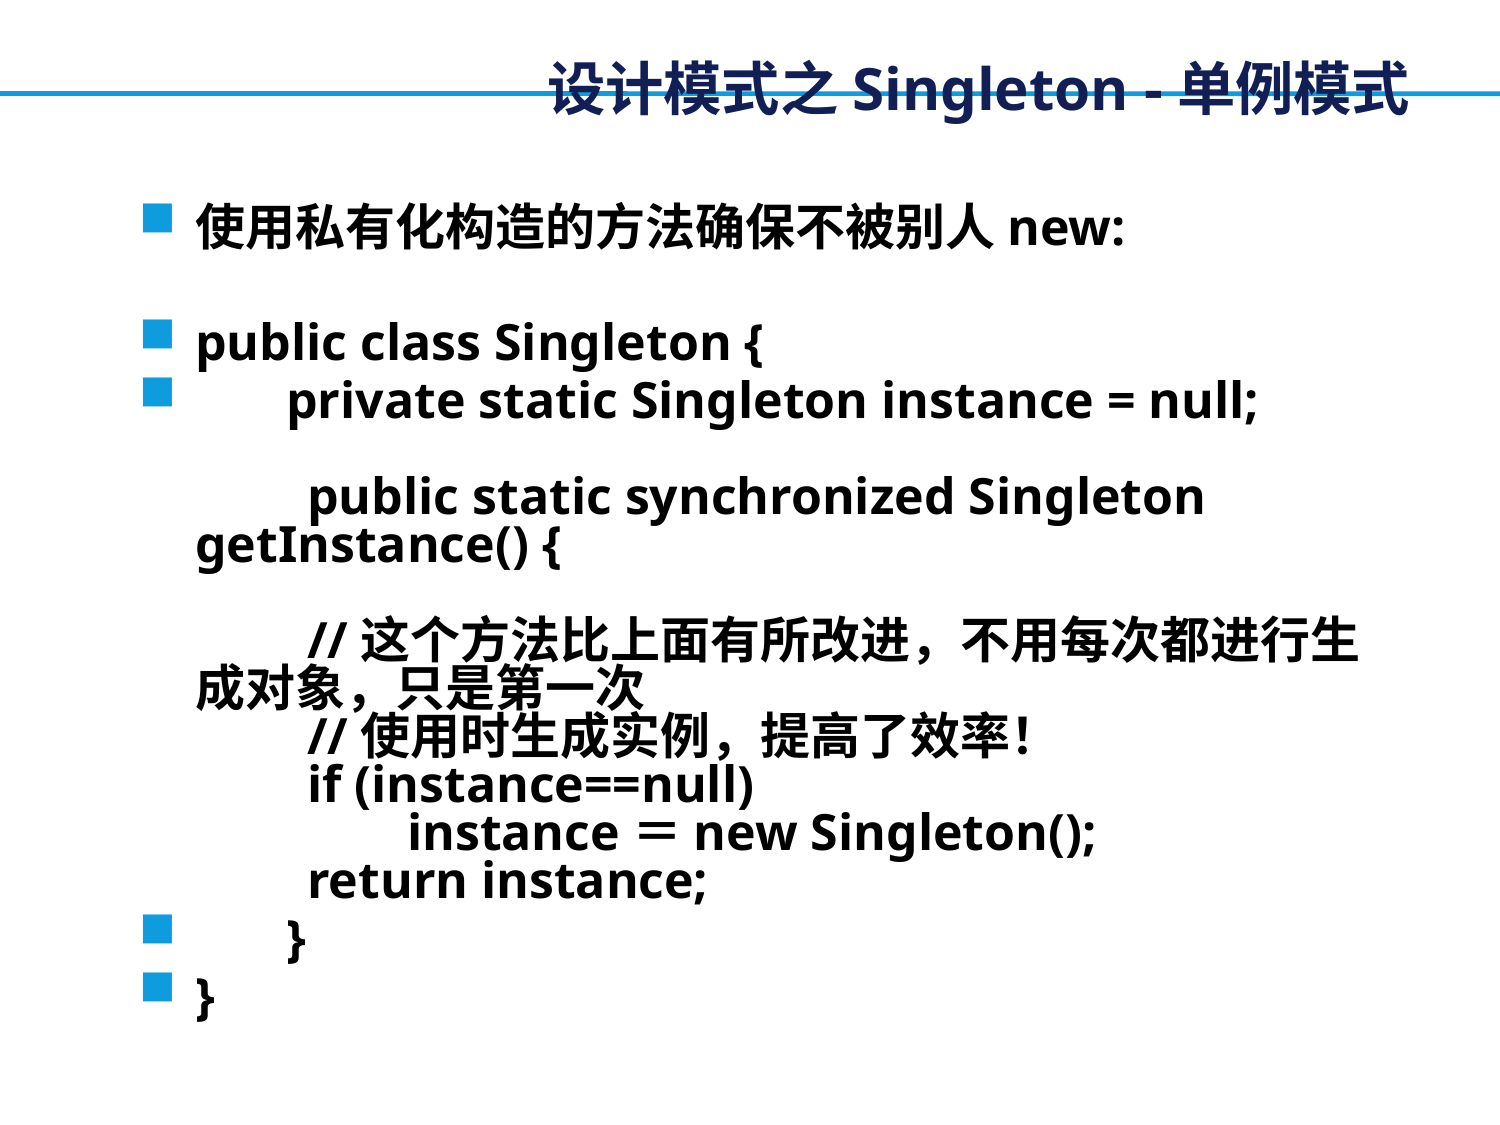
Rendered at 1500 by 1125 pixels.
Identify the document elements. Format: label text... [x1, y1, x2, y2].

title 设计模式之Singleton -单例模式 [75, 45, 1425, 176]
list 使用私有化构造的方法确保不被别人new: public class Singleton { private static Singleton instance = null; public static synchronized Singleton getInstance() { //这个方法比上面有所改进，不用每次都进行生成对象，只是第一次 //使用时生成实例，提高了效率！ if (instance==null) instance＝new Singleton(); return instance; } } [123, 199, 1425, 1071]
